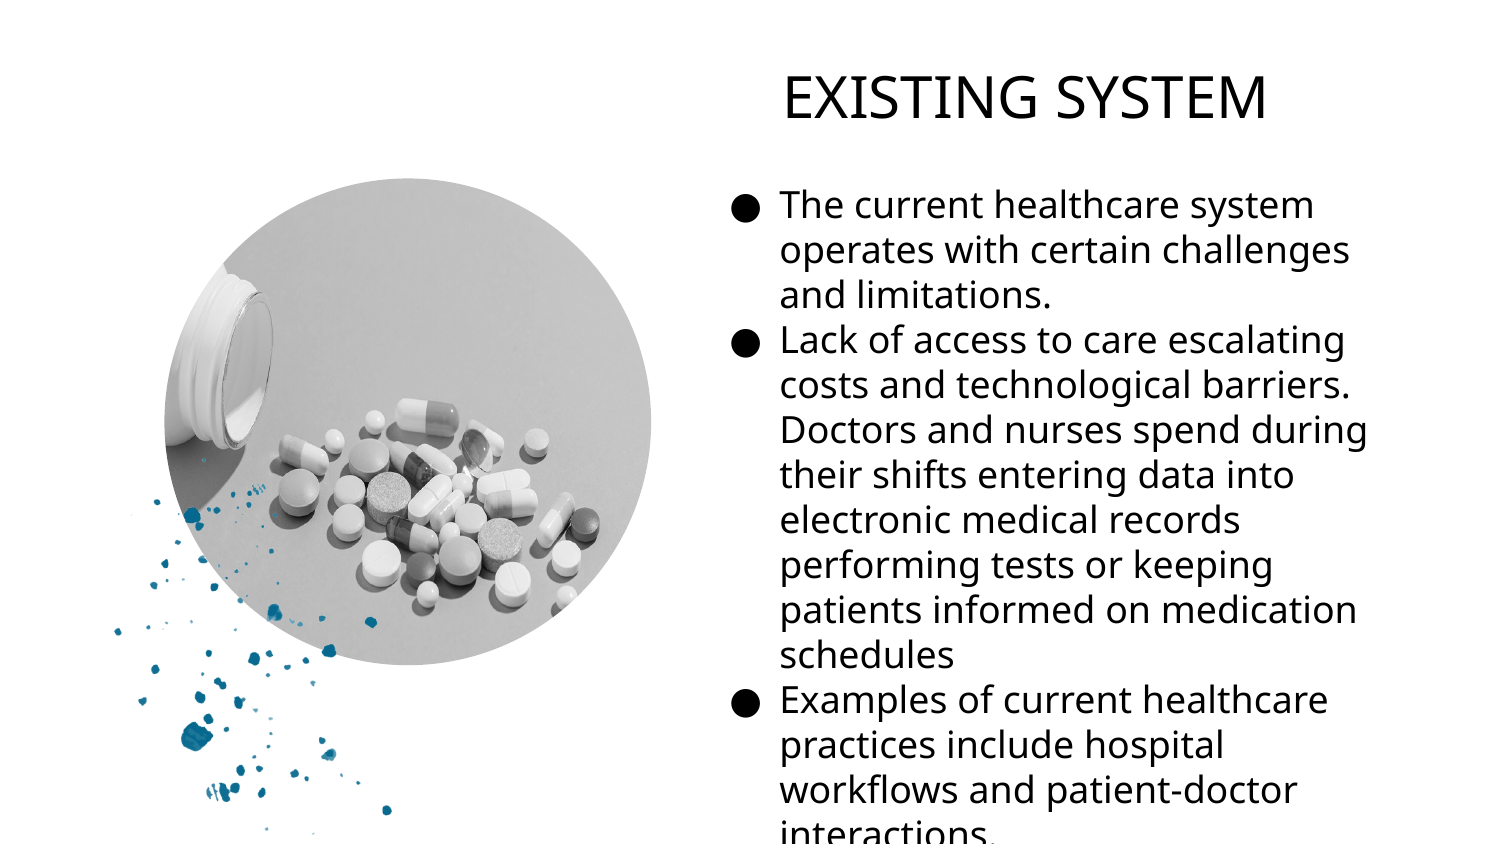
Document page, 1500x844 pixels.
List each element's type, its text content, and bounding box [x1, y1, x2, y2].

picture [23, 178, 652, 844]
title EXISTING SYSTEM [694, 44, 1359, 144]
list The current healthcare system operates with certain challenges and limitations. Lack of access to care escalating costs and technological barriers. Doctors and nurses spend during their shifts entering data into electronic medical records performing tests or keeping patients informed on medication schedules Examples of current healthcare practices include hospital workflows and patient-doctor interactions. [689, 166, 1424, 402]
